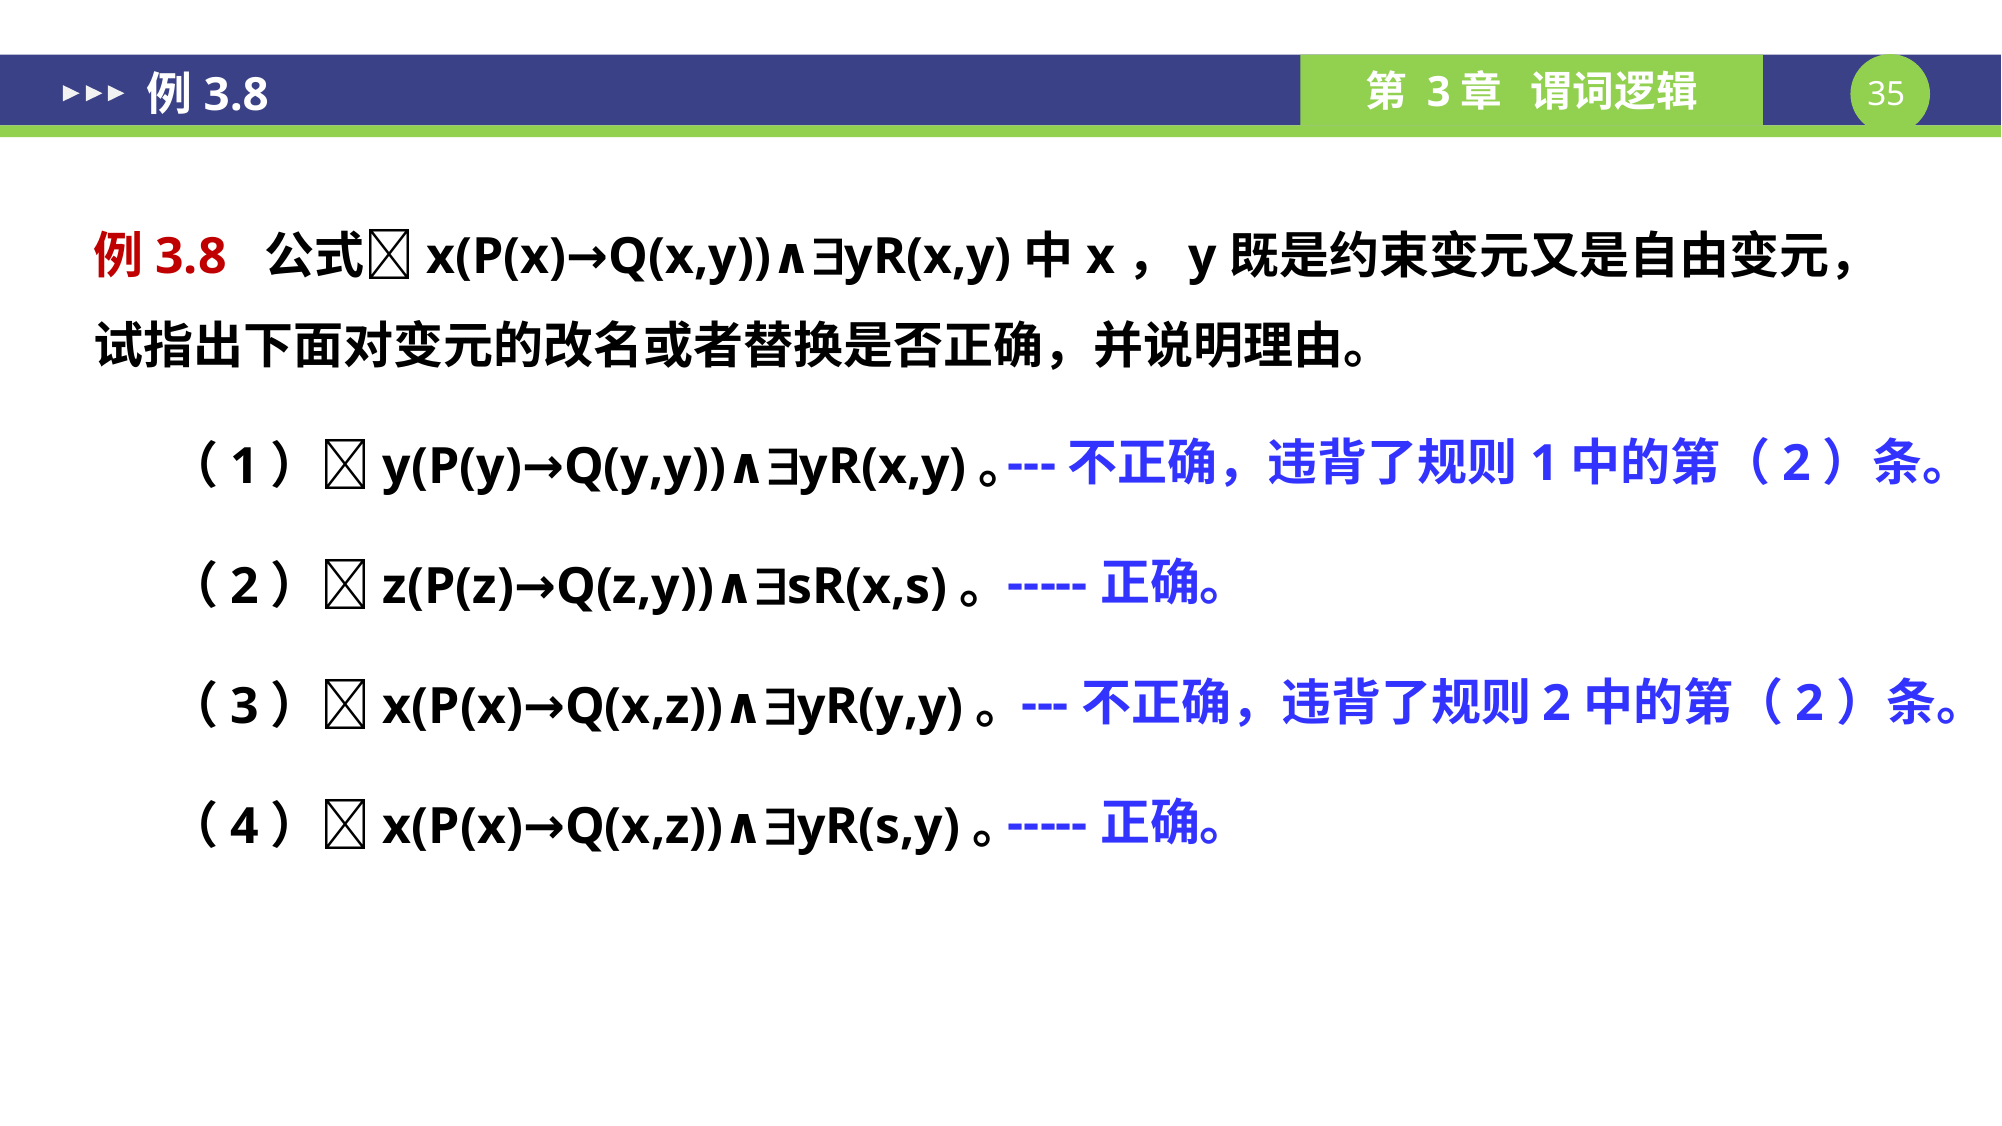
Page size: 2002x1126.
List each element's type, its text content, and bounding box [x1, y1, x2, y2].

text_box ---不正确，违背了规则1中的第（2）条。 -----正确。 ---不正确，违背了规则2中的第（2）条。 -----正确。 [980, 362, 1963, 851]
list 例3.8 公式x(P(x)→Q(x,y))∧yR(x,y)中x，y既是约束变元又是自由变元，试指出下面对变元的改名或者替换是否正确，并说明理由。 （1）y(P(y)→Q(y,y))∧yR(x,y)。 （2）z(P(z)→Q(z,y))∧sR(x,s)。 （3）x(P(x)→Q(x,z))∧yR(y,y)。 （4）x(P(x)→Q(x,z))∧yR(s,y)。 [73, 183, 1888, 943]
title 例3.8 [126, 59, 998, 126]
